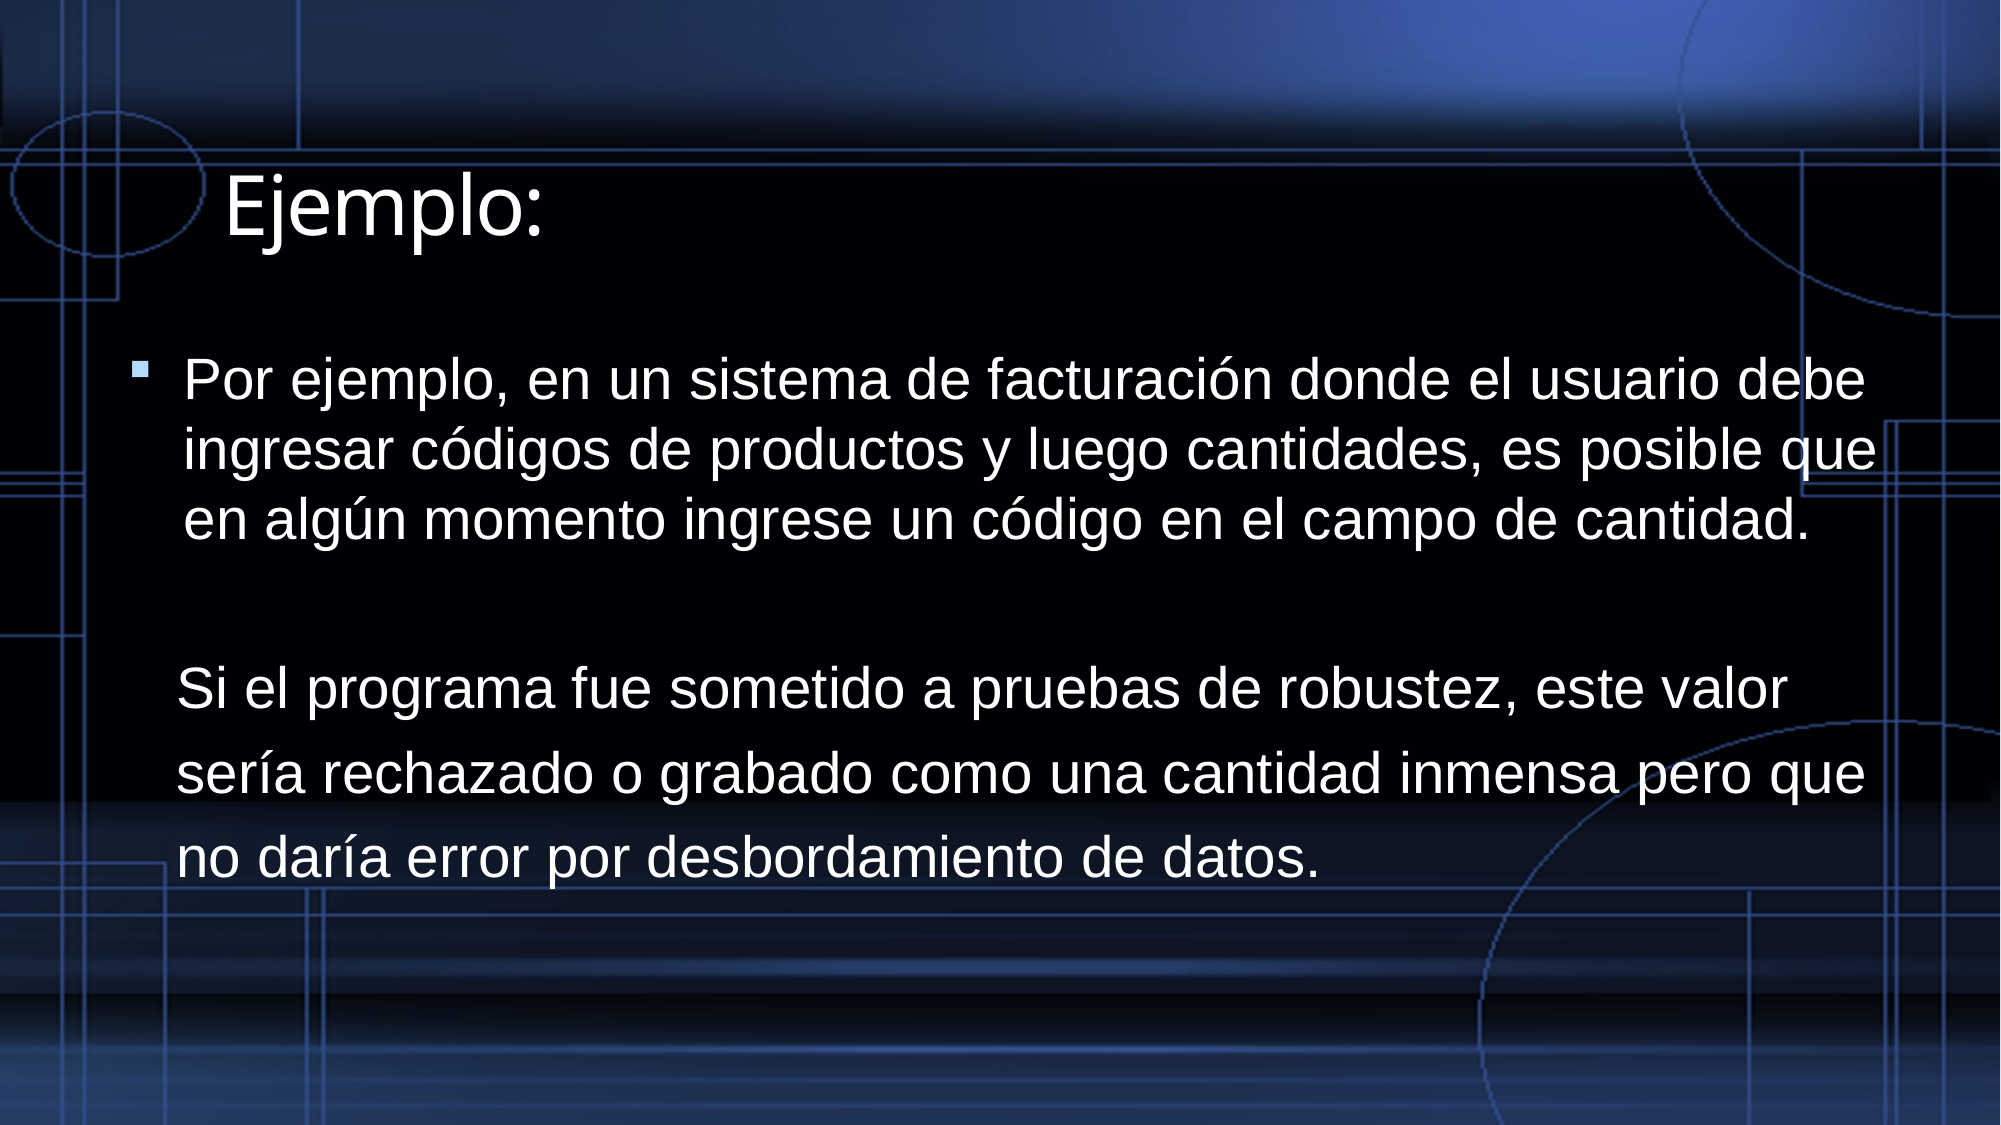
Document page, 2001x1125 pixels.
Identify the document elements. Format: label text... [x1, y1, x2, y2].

picture [0, 0, 2001, 1125]
list Por ejemplo, en un sistema de facturación donde el usuario debe ingresar códigos de productos y luego cantidades, es posible que en algún momento ingrese un código en el campo de cantidad. Si el programa fue sometido a pruebas de robustez, este valor sería rechazado o grabado como una cantidad inmensa pero que no daría error por desbordamiento de datos. [101, 333, 1902, 1033]
title Ejemplo: [208, 145, 1900, 291]
